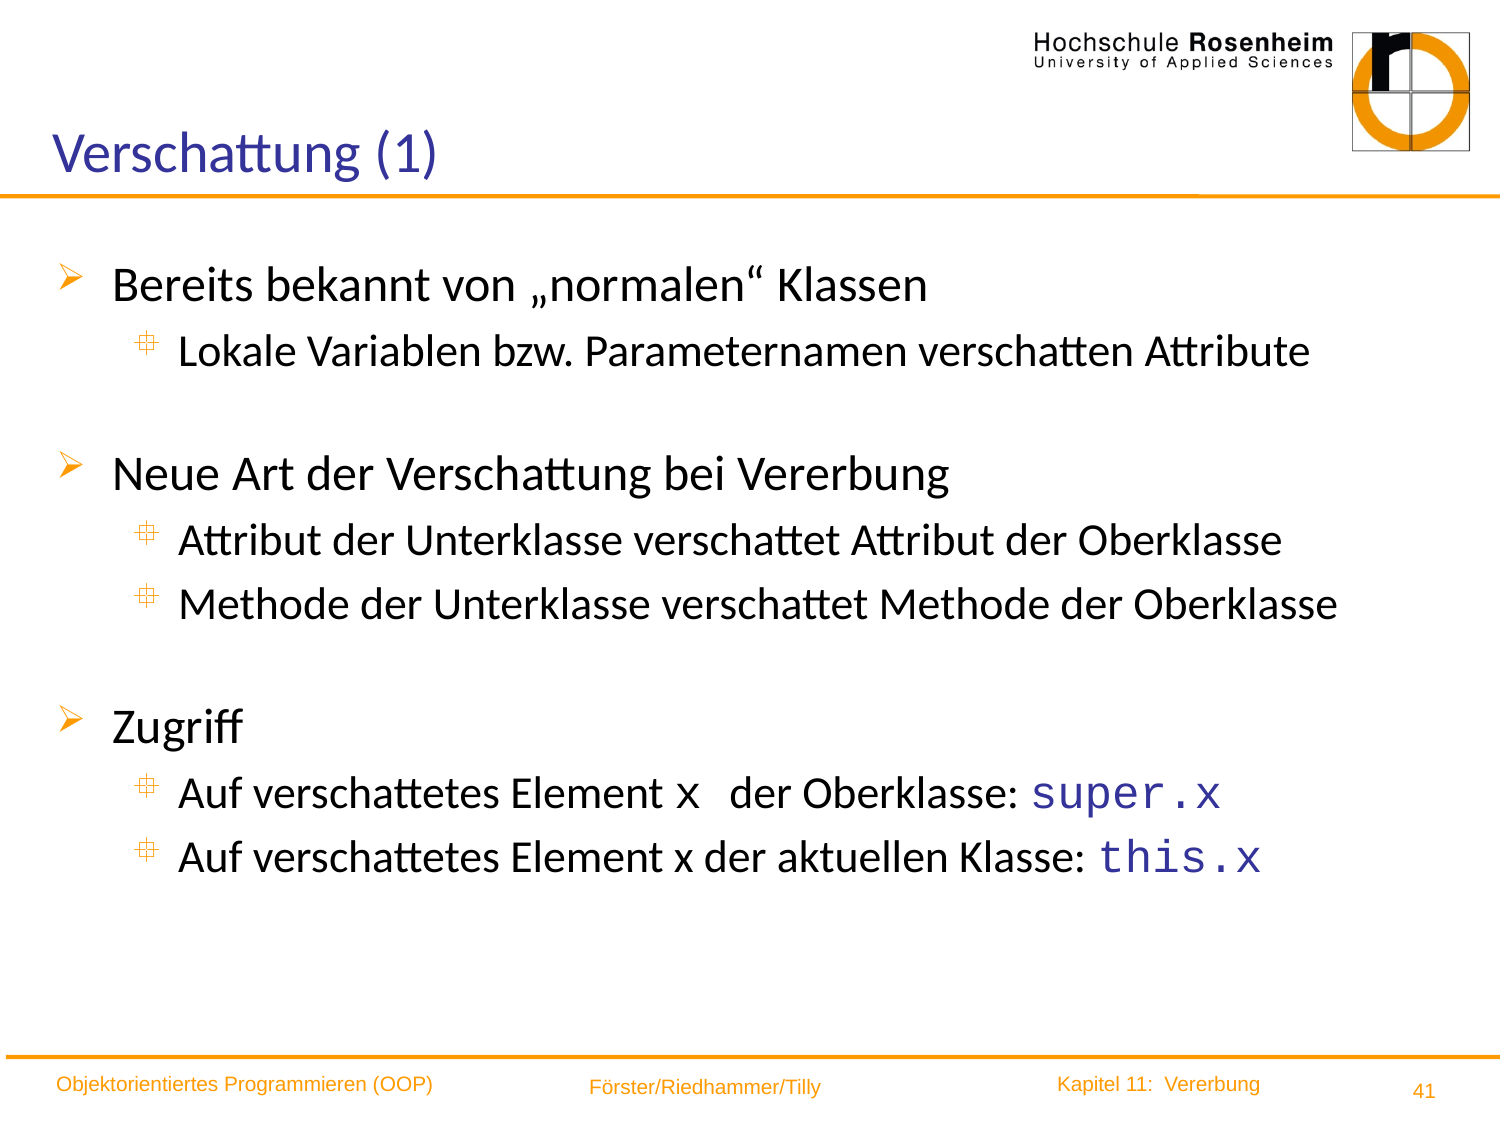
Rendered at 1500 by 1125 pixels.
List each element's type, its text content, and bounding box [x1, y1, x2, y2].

title Verschattung (1) [52, 45, 940, 185]
picture [1033, 31, 1471, 153]
list Bereits bekannt von „normalen“ Klassen Lokale Variablen bzw. Parameternamen verschatten Attribute Neue Art der Verschattung bei Vererbung Attribut der Unterklasse verschattet Attribut der Oberklasse Methode der Unterklasse verschattet Methode der Oberklasse Zugriff Auf verschattetes Element x der Oberklasse: super.x Auf verschattetes Element x der aktuellen Klasse: this.x [41, 243, 1470, 1059]
